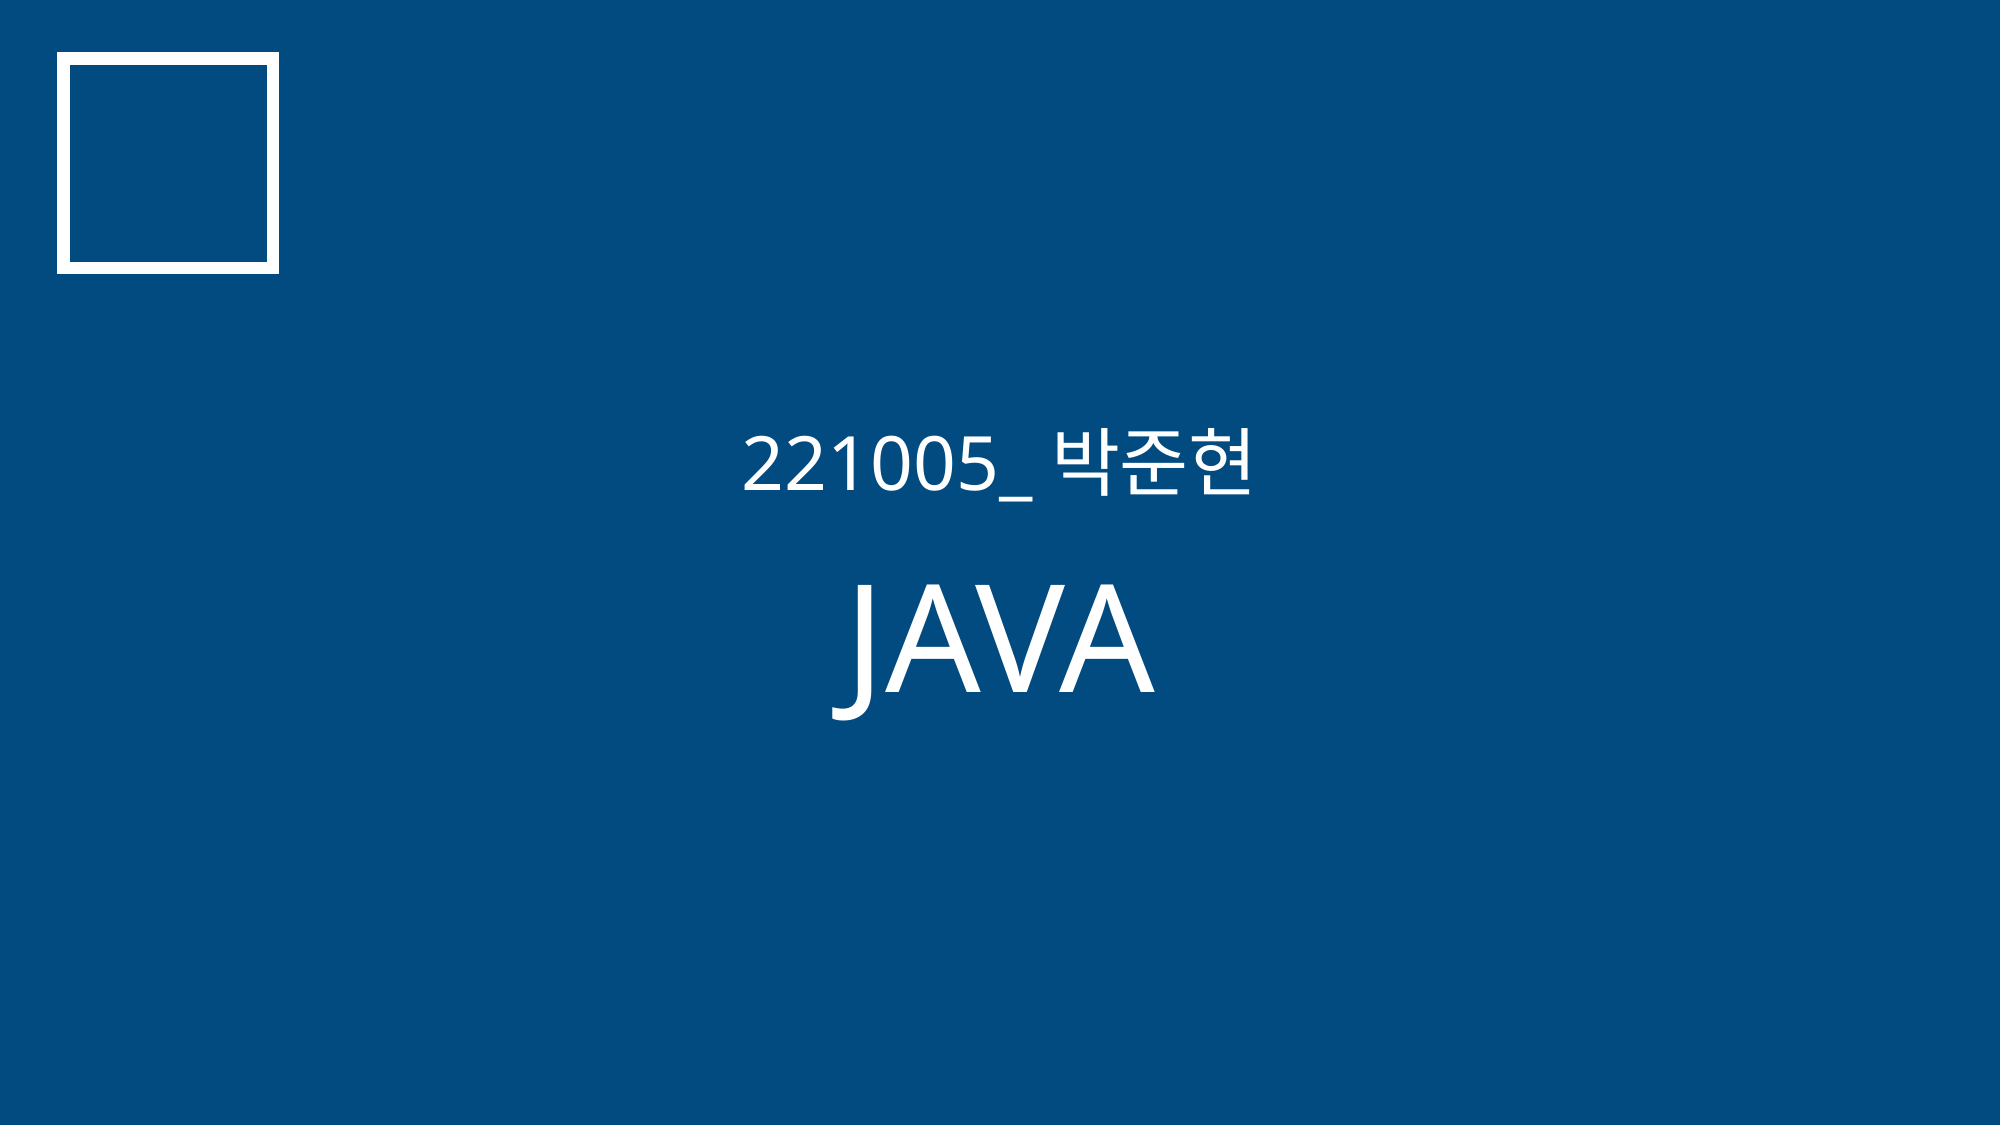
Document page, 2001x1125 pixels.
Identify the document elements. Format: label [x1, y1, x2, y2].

text_box [62, 57, 274, 269]
text_box [729, 408, 1271, 732]
text_box [0, 0, 2000, 1125]
